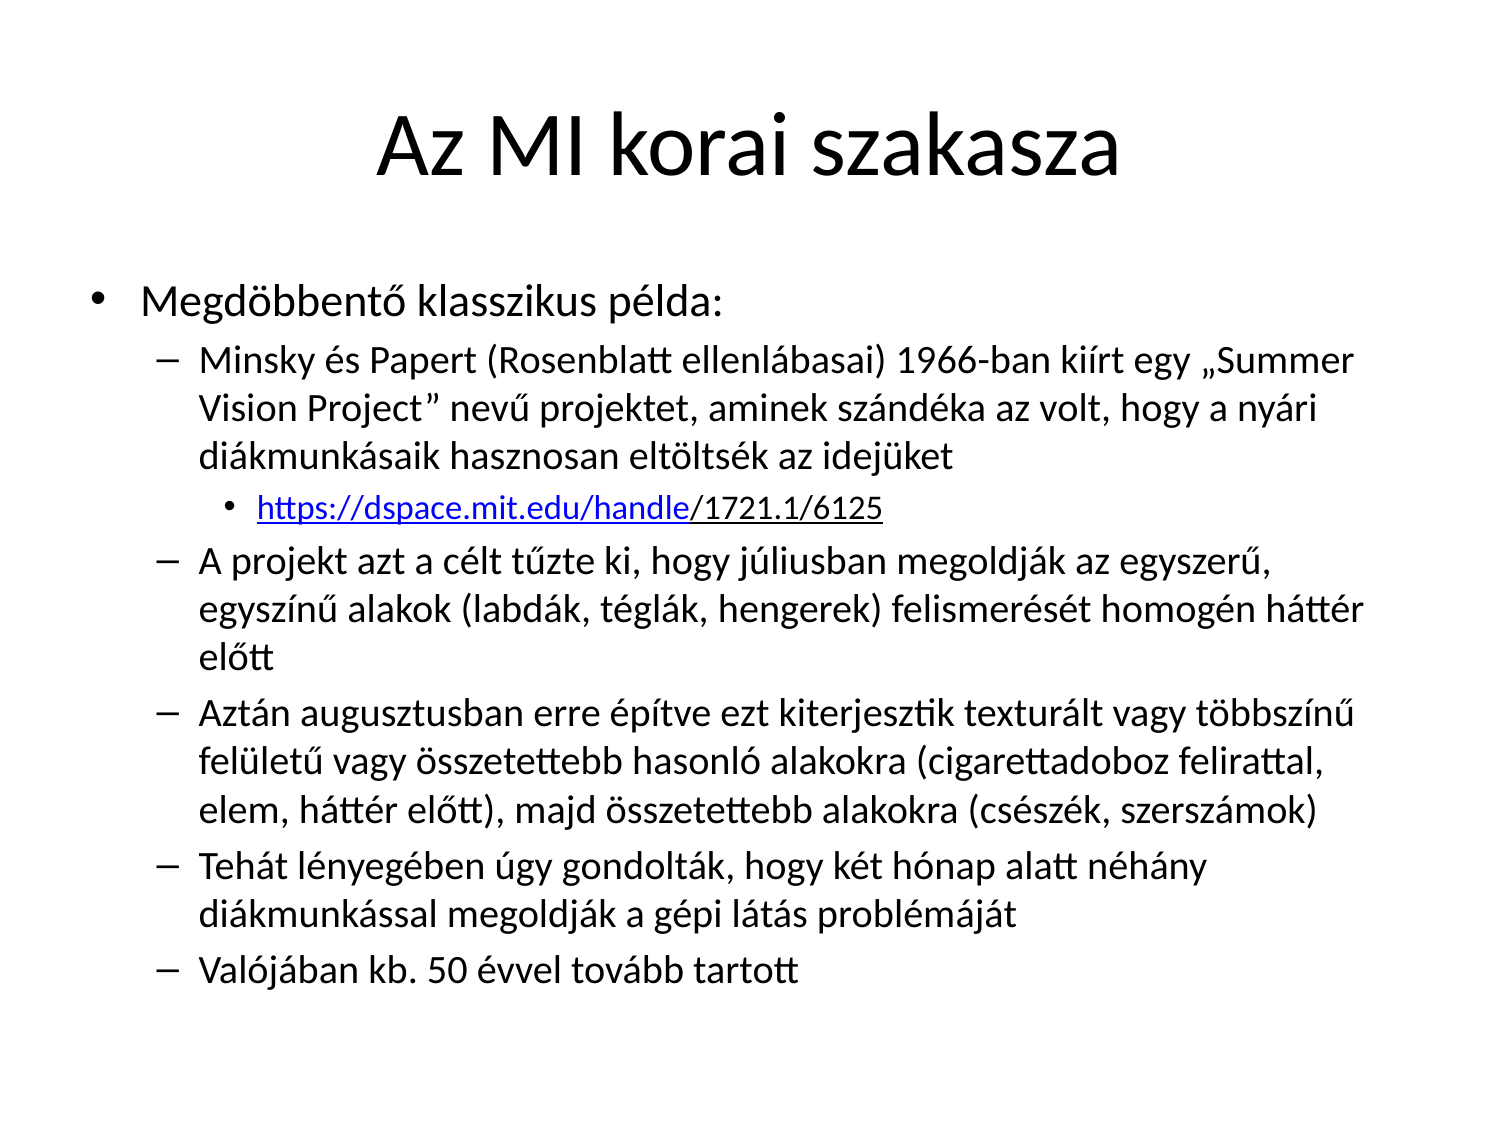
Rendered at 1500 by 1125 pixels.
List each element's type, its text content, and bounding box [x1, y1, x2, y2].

list Megdöbbentő klasszikus példa: Minsky és Papert (Rosenblatt ellenlábasai) 1966-ban kiírt egy „Summer Vision Project” nevű projektet, aminek szándéka az volt, hogy a nyári diákmunkásaik hasznosan eltöltsék az idejüket https://dspace.mit.edu/handle/1721.1/6125 A projekt azt a célt tűzte ki, hogy júliusban megoldják az egyszerű, egyszínű alakok (labdák, téglák, hengerek) felismerését homogén háttér előtt Aztán augusztusban erre építve ezt kiterjesztik texturált vagy többszínű felületű vagy összetettebb hasonló alakokra (cigarettadoboz felirattal, elem, háttér előtt), majd összetettebb alakokra (csészék, szerszámok) Tehát lényegében úgy gondolták, hogy két hónap alatt néhány diákmunkással megoldják a gépi látás problémáját Valójában kb. 50 évvel tovább tartott [75, 262, 1425, 1005]
title Az MI korai szakasza [75, 45, 1425, 233]
